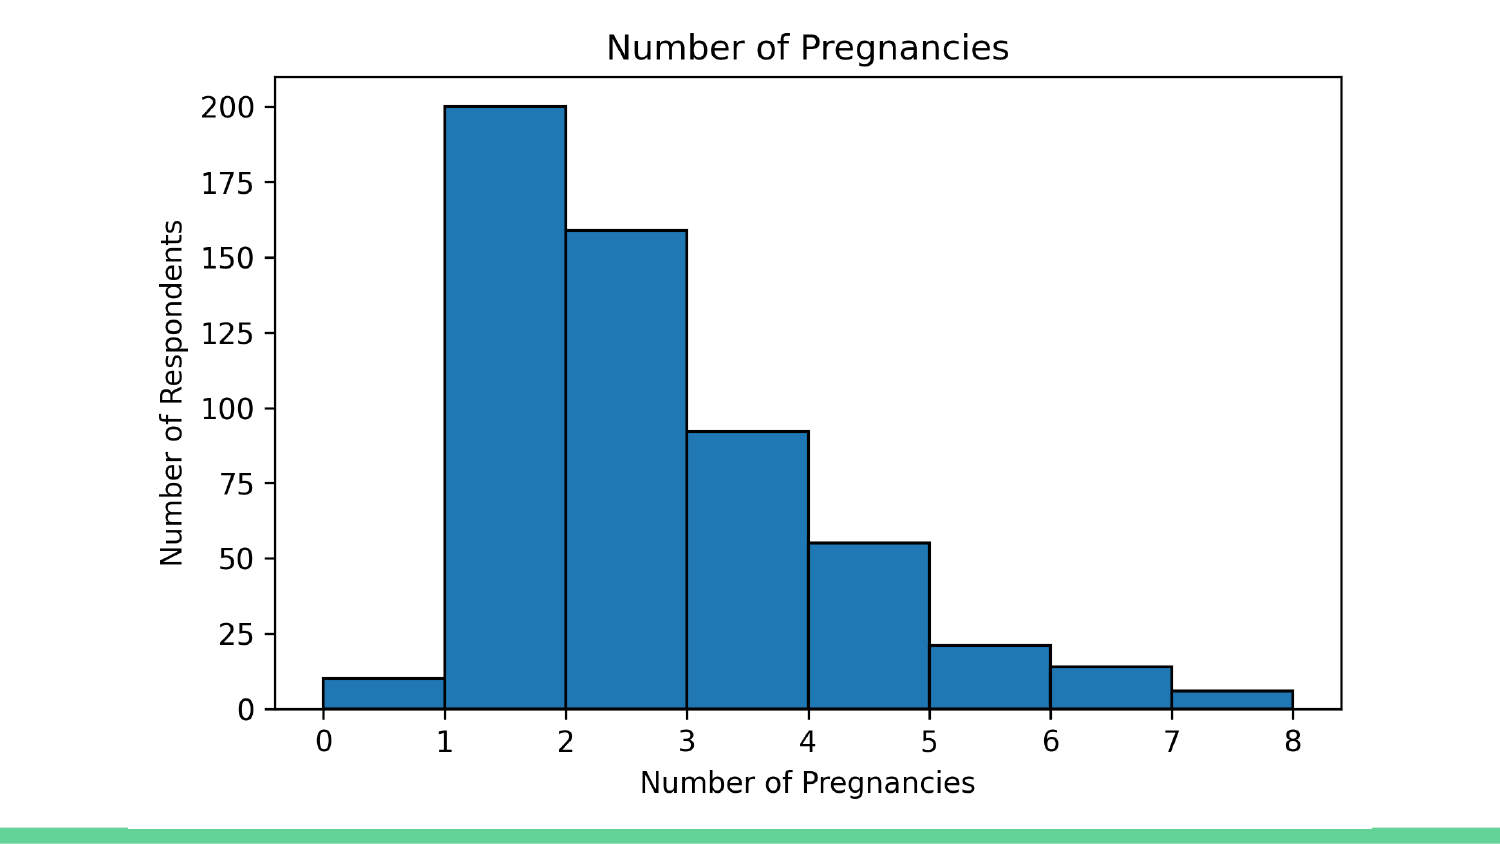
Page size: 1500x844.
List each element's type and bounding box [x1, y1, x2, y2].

picture [128, 0, 1372, 829]
